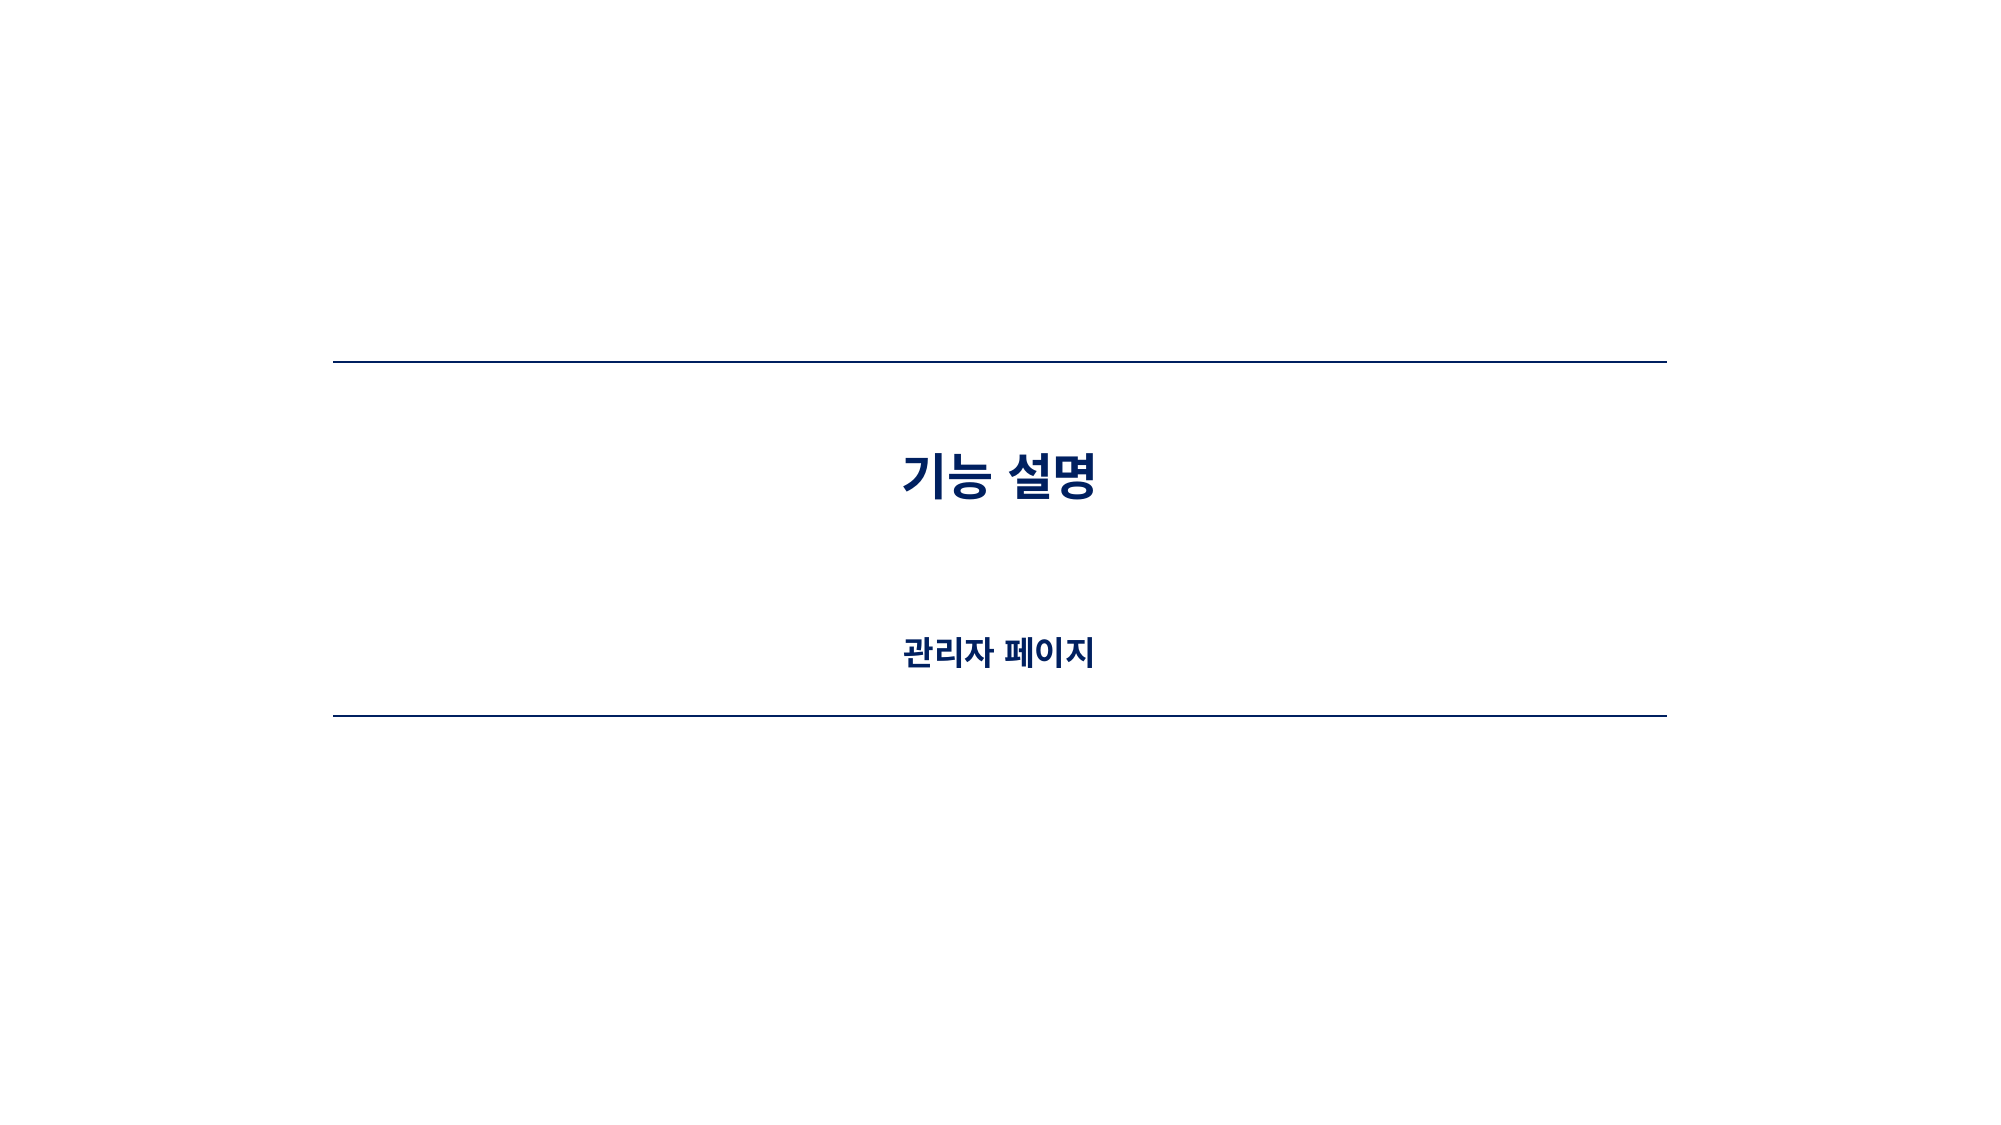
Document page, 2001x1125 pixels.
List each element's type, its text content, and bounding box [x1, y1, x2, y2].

table_cell 관리자 페이지 [333, 586, 1667, 715]
table_header 기능 설명 [333, 363, 1667, 586]
